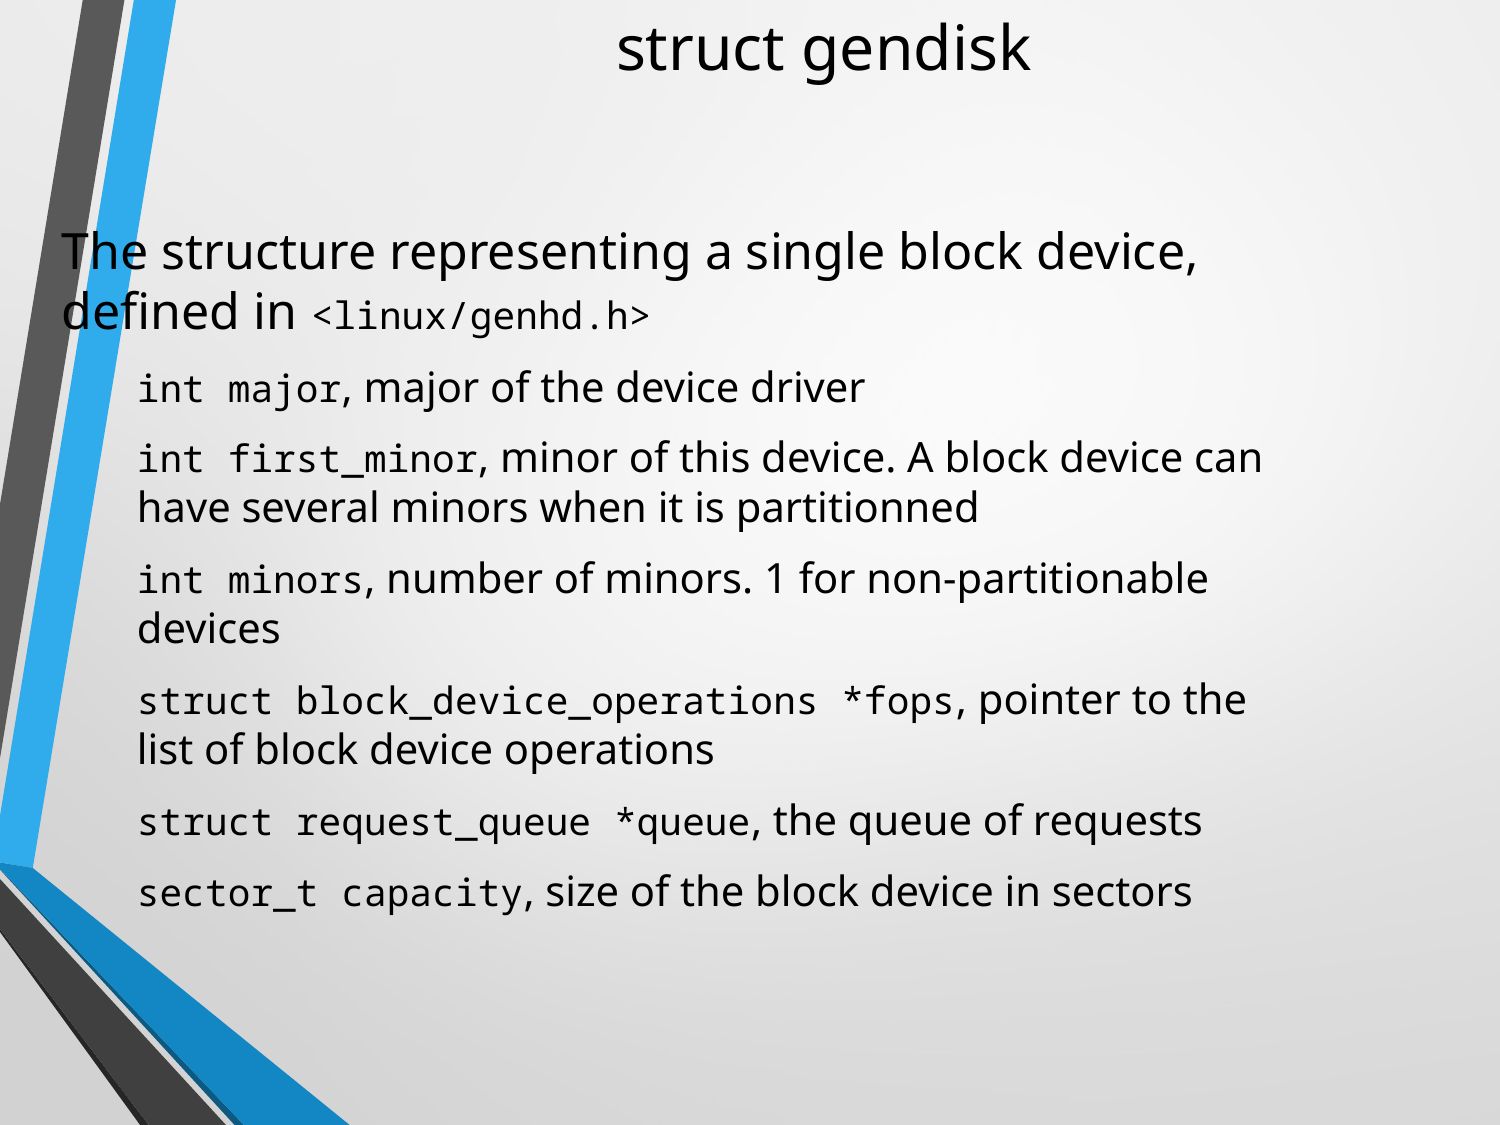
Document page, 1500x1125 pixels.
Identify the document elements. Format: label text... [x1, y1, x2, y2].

title struct gendisk [148, 0, 1500, 91]
list The structure representing a single block device, defined in <linux/genhd.h> int major, major of the device driver int first_minor, minor of this device. A block device can have several minors when it is partitionned int minors, number of minors. 1 for non-partitionable devices struct block_device_operations *fops, pointer to the list of block device operations struct request_queue *queue, the queue of requests sector_t capacity, size of the block device in sectors [0, 181, 1281, 953]
